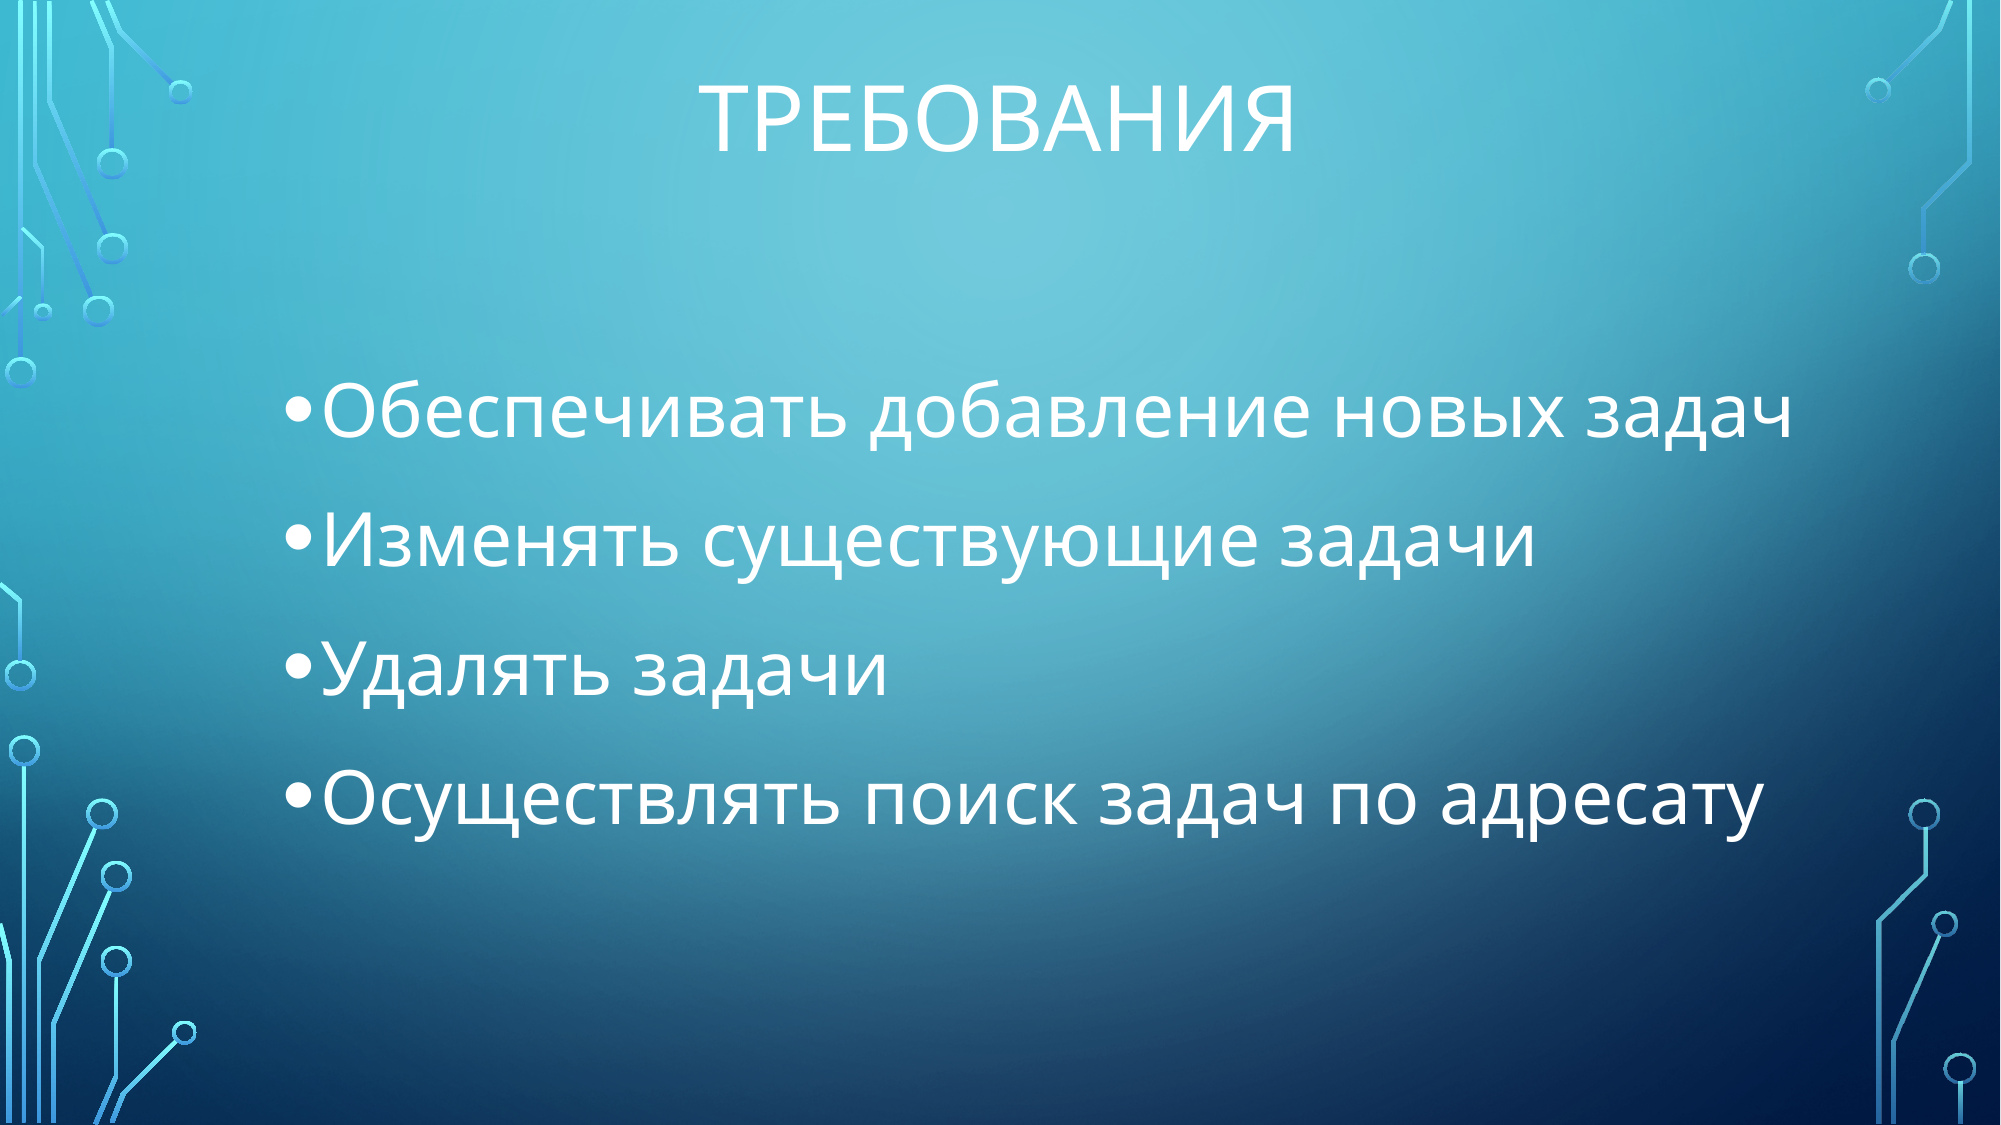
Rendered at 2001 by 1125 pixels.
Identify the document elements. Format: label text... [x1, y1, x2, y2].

list Обеспечивать добавление новых задач Изменять существующие задачи Удалять задачи Осуществлять поиск задач по адресату [267, 337, 1893, 919]
title Требования [187, 0, 1813, 243]
